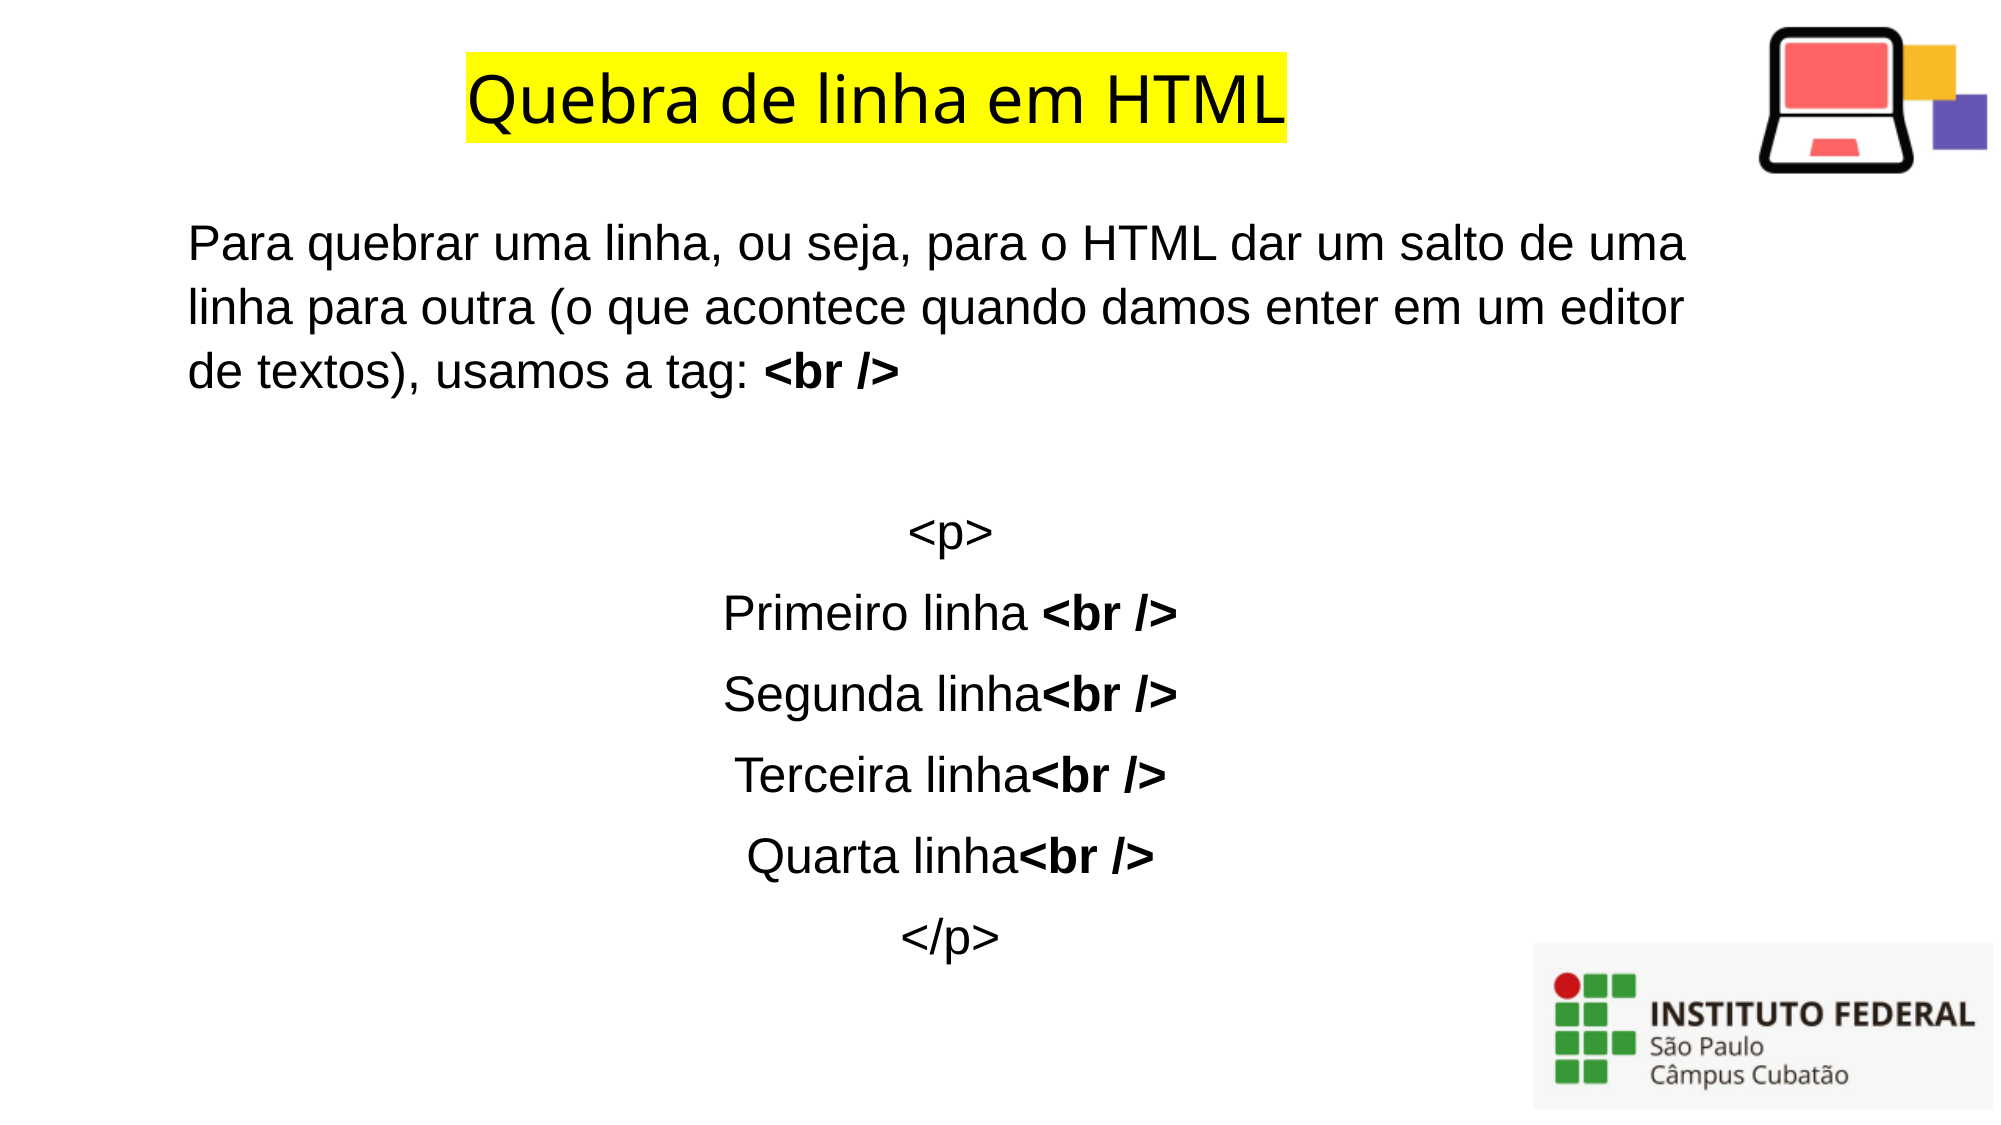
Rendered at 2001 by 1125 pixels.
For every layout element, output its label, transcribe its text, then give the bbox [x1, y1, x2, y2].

text_box Quebra de linha em HTML [466, 0, 1726, 206]
picture [1523, 930, 2000, 1119]
text_box Para quebrar uma linha, ou seja, para o HTML dar um salto de uma linha para outra (o que acontece quando damos enter em um editor de textos), usamos a tag: <br /> <p> Primeiro linha <br /> Segunda linha<br /> Terceira linha<br /> Quarta linha<br /> </p> [173, 198, 1729, 972]
picture [1727, 0, 2000, 199]
